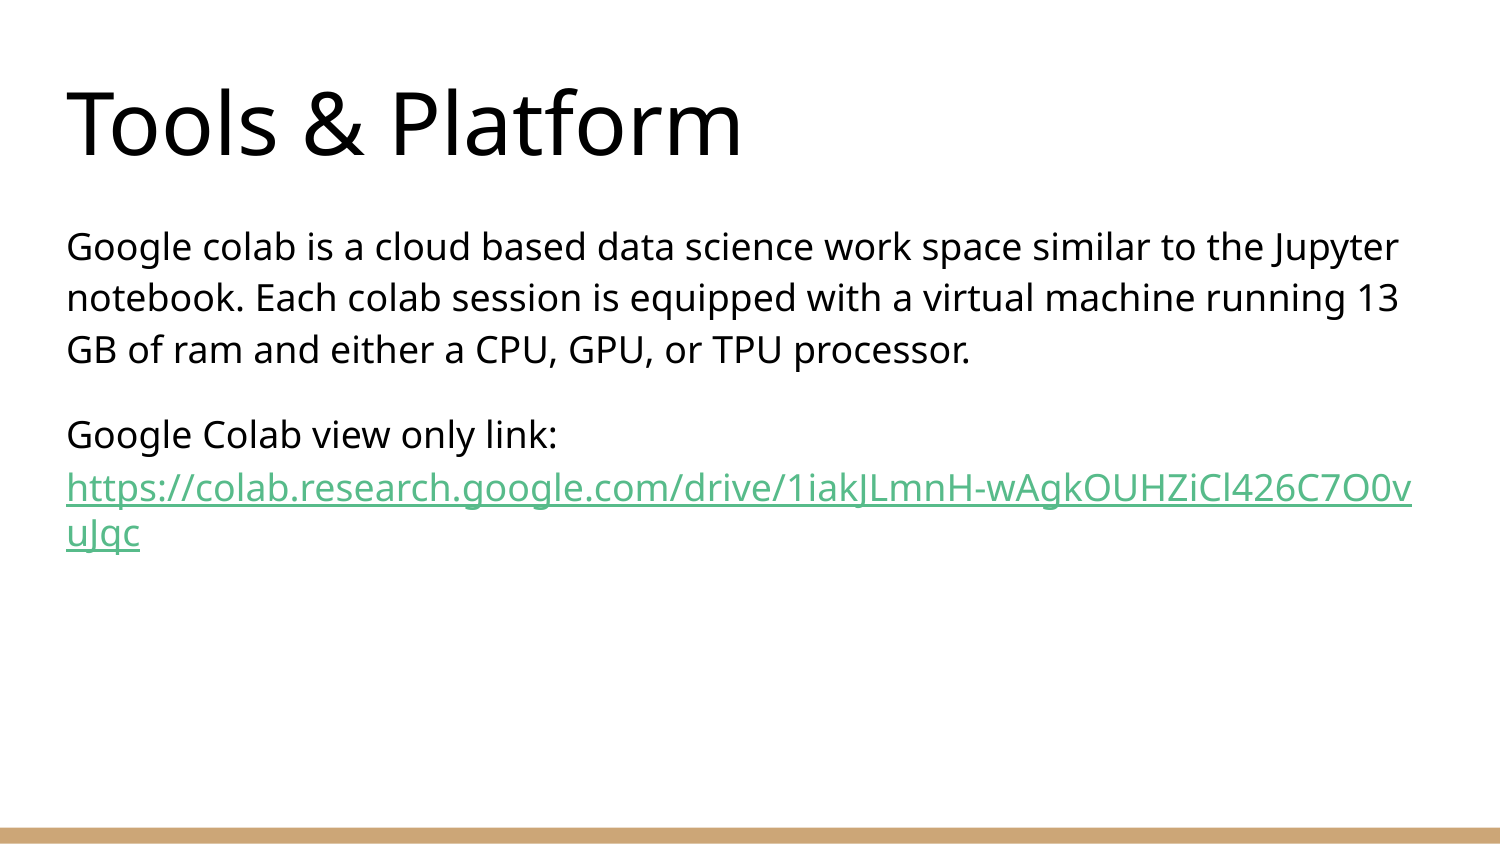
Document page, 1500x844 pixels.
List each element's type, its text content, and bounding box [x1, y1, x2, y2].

title Tools & Platform [51, 51, 1449, 189]
list Google colab is a cloud based data science work space similar to the Jupyter notebook. Each colab session is equipped with a virtual machine running 13 GB of ram and either a CPU, GPU, or TPU processor. Google Colab view only link: https://colab.research.google.com/drive/1iakJLmnH-wAgkOUHZiCl426C7O0vuJqc [51, 200, 1449, 752]
